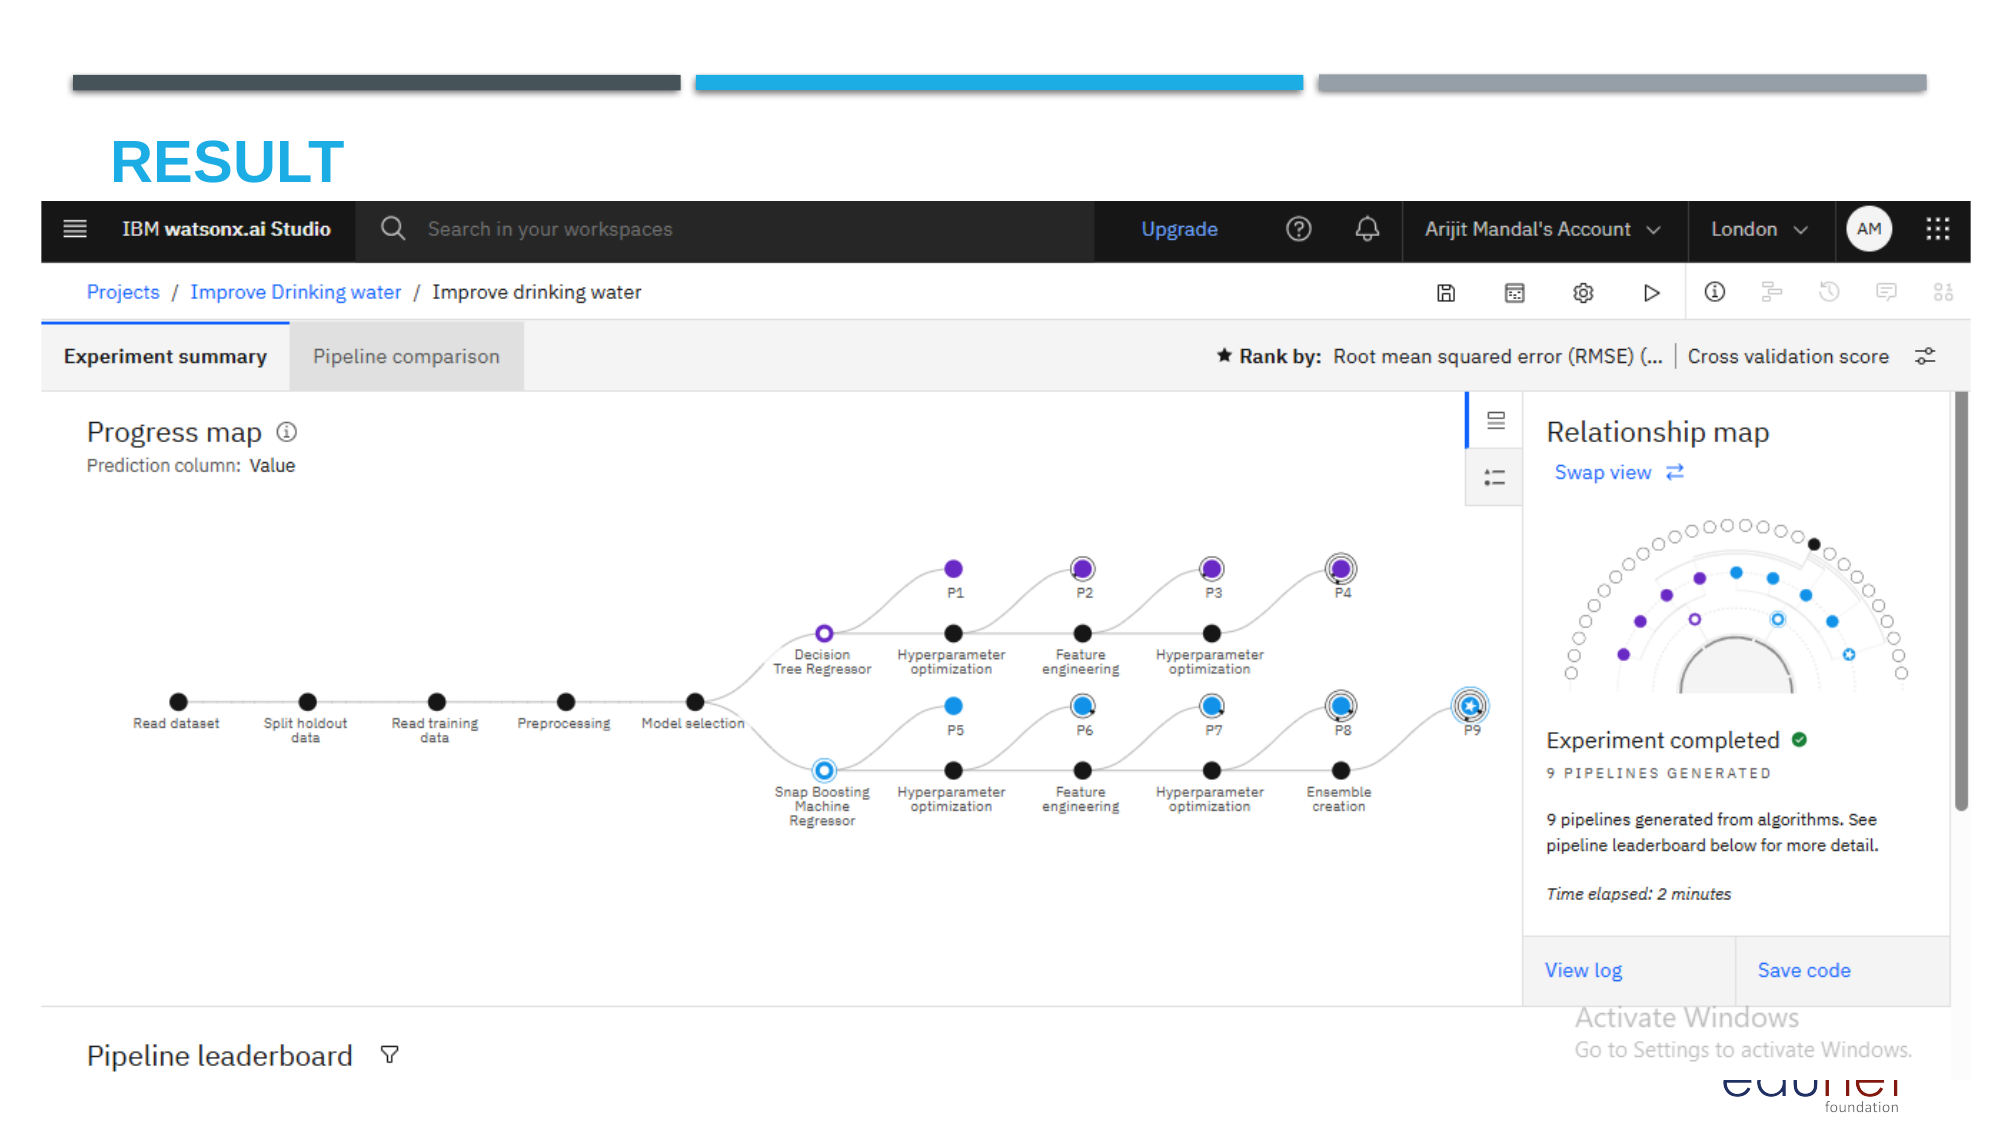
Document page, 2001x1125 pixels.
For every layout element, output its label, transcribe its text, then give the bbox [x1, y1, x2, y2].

picture [1719, 1081, 1905, 1116]
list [40, 200, 1972, 1081]
title Result [95, 115, 1905, 198]
